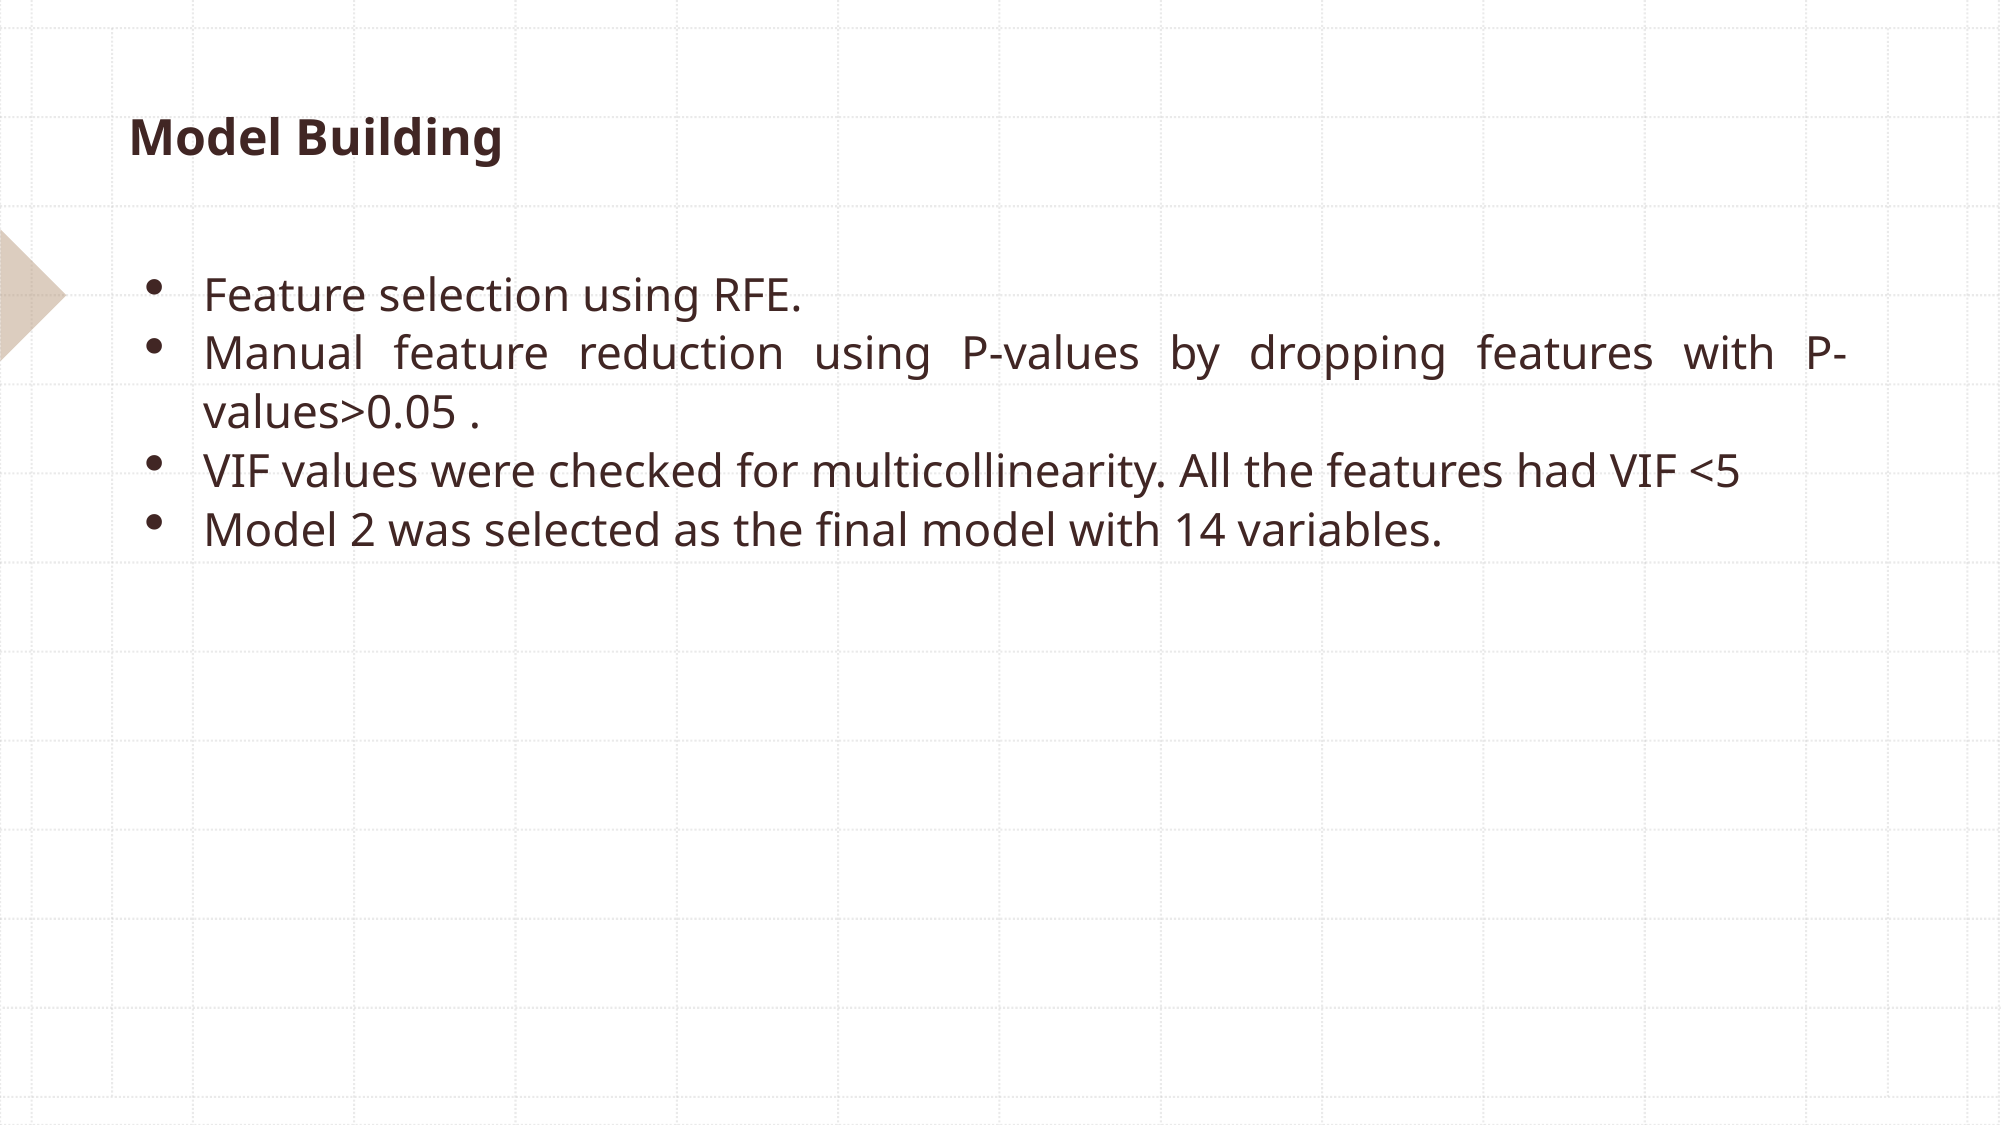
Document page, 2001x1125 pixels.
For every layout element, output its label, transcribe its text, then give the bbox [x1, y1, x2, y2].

text_box Feature selection using RFE. Manual feature reduction using P-values by dropping features with P-values>0.05 . VIF values were checked for multicollinearity. All the features had VIF <5 Model 2 was selected as the final model with 14 variables. [131, 155, 1864, 693]
title Model Building [113, 30, 1806, 174]
